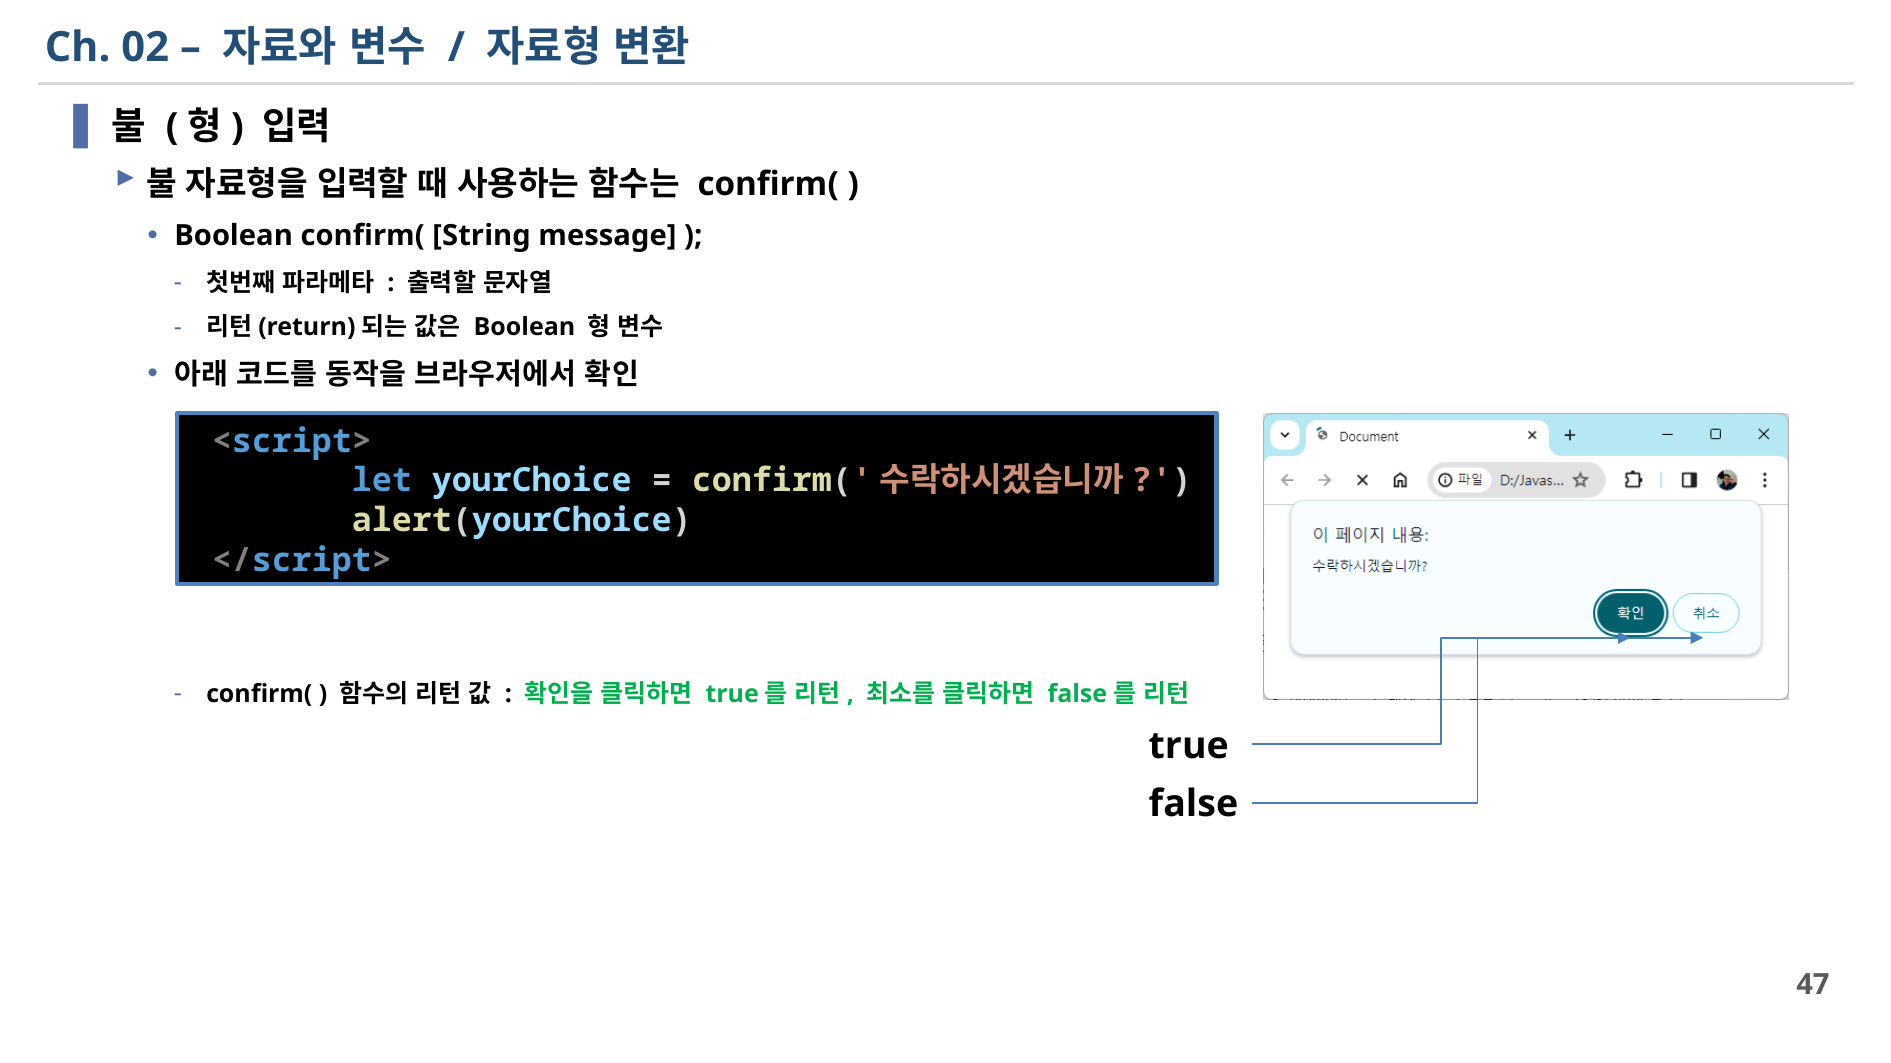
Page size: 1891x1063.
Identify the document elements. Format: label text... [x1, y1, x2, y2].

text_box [1251, 637, 1704, 804]
title Ch. 02 – 자료와 변수 / 자료형 변환 [29, 11, 1809, 78]
slide_number 47 [1703, 956, 1845, 1014]
text_box true [1134, 713, 1246, 771]
list 불 (형) 입력 불 자료형을 입력할 때 사용하는 함수는 confirm( ) Boolean confirm( [String message] ); 첫번째 파라메타 : 출력할 문자열 리턴(return)되는 값은 Boolean 형 변수 아래 코드를 동작을 브라우저에서 확인 confirm( ) 함수의 리턴 값 : 확인을 클릭하면 true를 리턴, 최소를 클릭하면 false를 리턴 [43, 94, 1845, 382]
text_box false [1134, 771, 1257, 831]
text_box <script> let yourChoice = confirm('수락하시겠습니까?') alert(yourChoice) </script> [175, 411, 1219, 586]
picture [1263, 413, 1789, 700]
